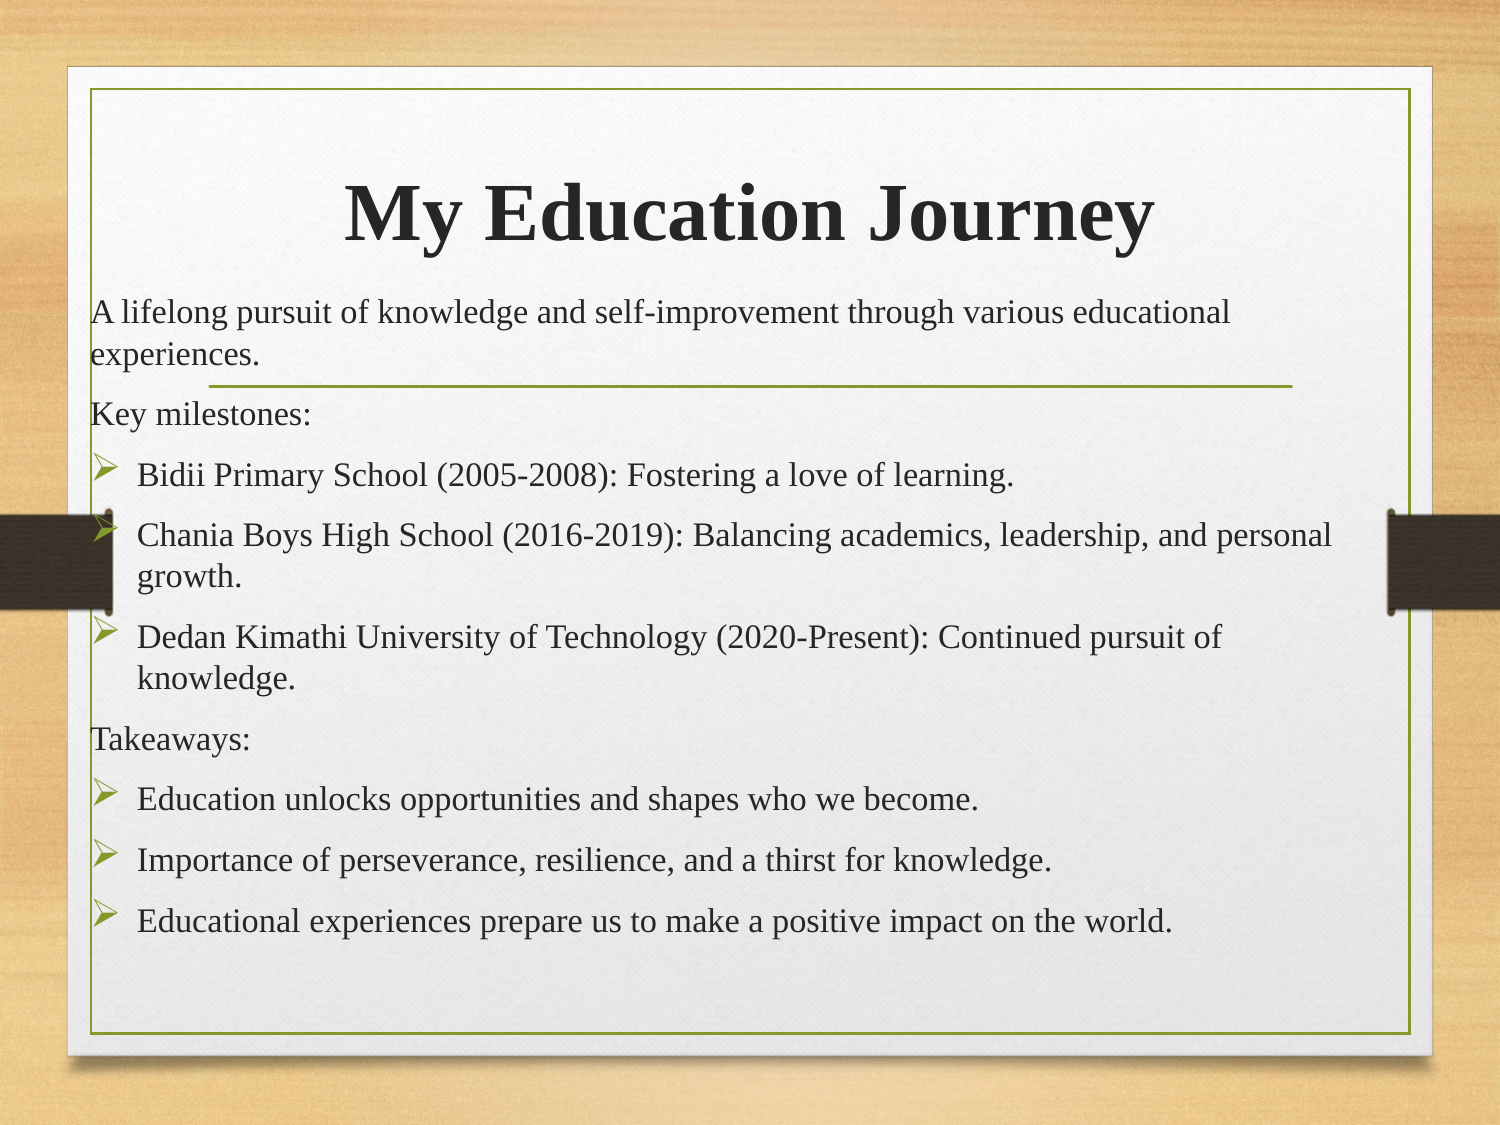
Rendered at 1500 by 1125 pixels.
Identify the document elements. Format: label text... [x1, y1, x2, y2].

list A lifelong pursuit of knowledge and self-improvement through various educational experiences. Key milestones: Bidii Primary School (2005-2008): Fostering a love of learning. Chania Boys High School (2016-2019): Balancing academics, leadership, and personal growth. Dedan Kimathi University of Technology (2020-Present): Continued pursuit of knowledge. Takeaways: Education unlocks opportunities and shapes who we become. Importance of perseverance, resilience, and a thirst for knowledge. Educational experiences prepare us to make a positive impact on the world. [75, 281, 1407, 985]
picture [0, 0, 1500, 1125]
title My Education Journey [193, 150, 1309, 281]
